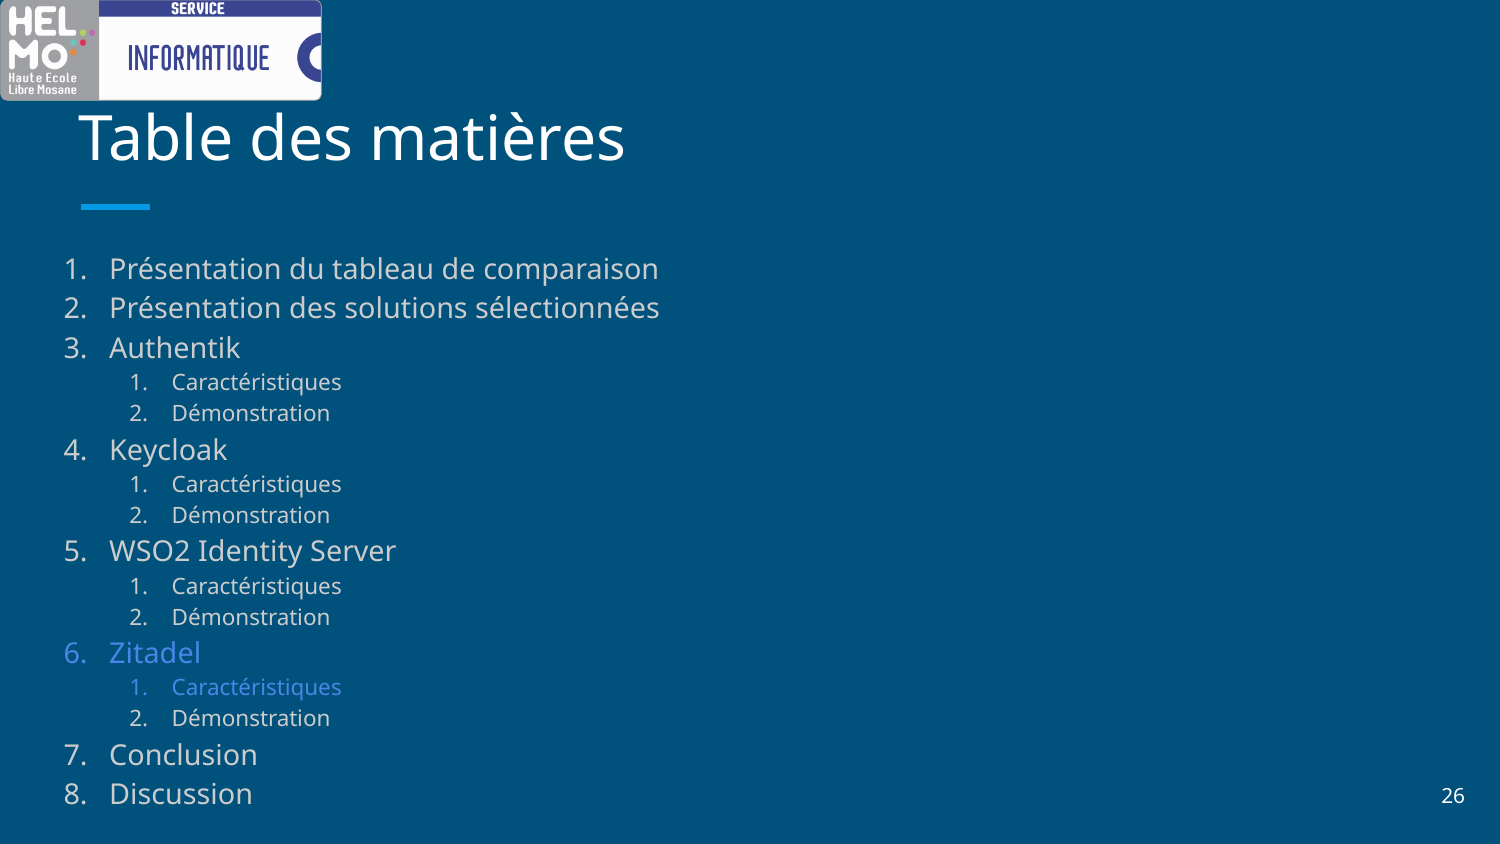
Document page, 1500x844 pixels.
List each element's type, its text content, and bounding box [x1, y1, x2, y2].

picture [0, 0, 321, 100]
list Présentation du tableau de comparaison Présentation des solutions sélectionnées Authentik Caractéristiques Démonstration Keycloak Caractéristiques Démonstration WSO2 Identity Server Caractéristiques Démonstration Zitadel Caractéristiques Démonstration Conclusion Discussion [31, 230, 1469, 830]
slide_number ‹#› [1389, 764, 1480, 830]
title Table des matières [63, 75, 1437, 188]
